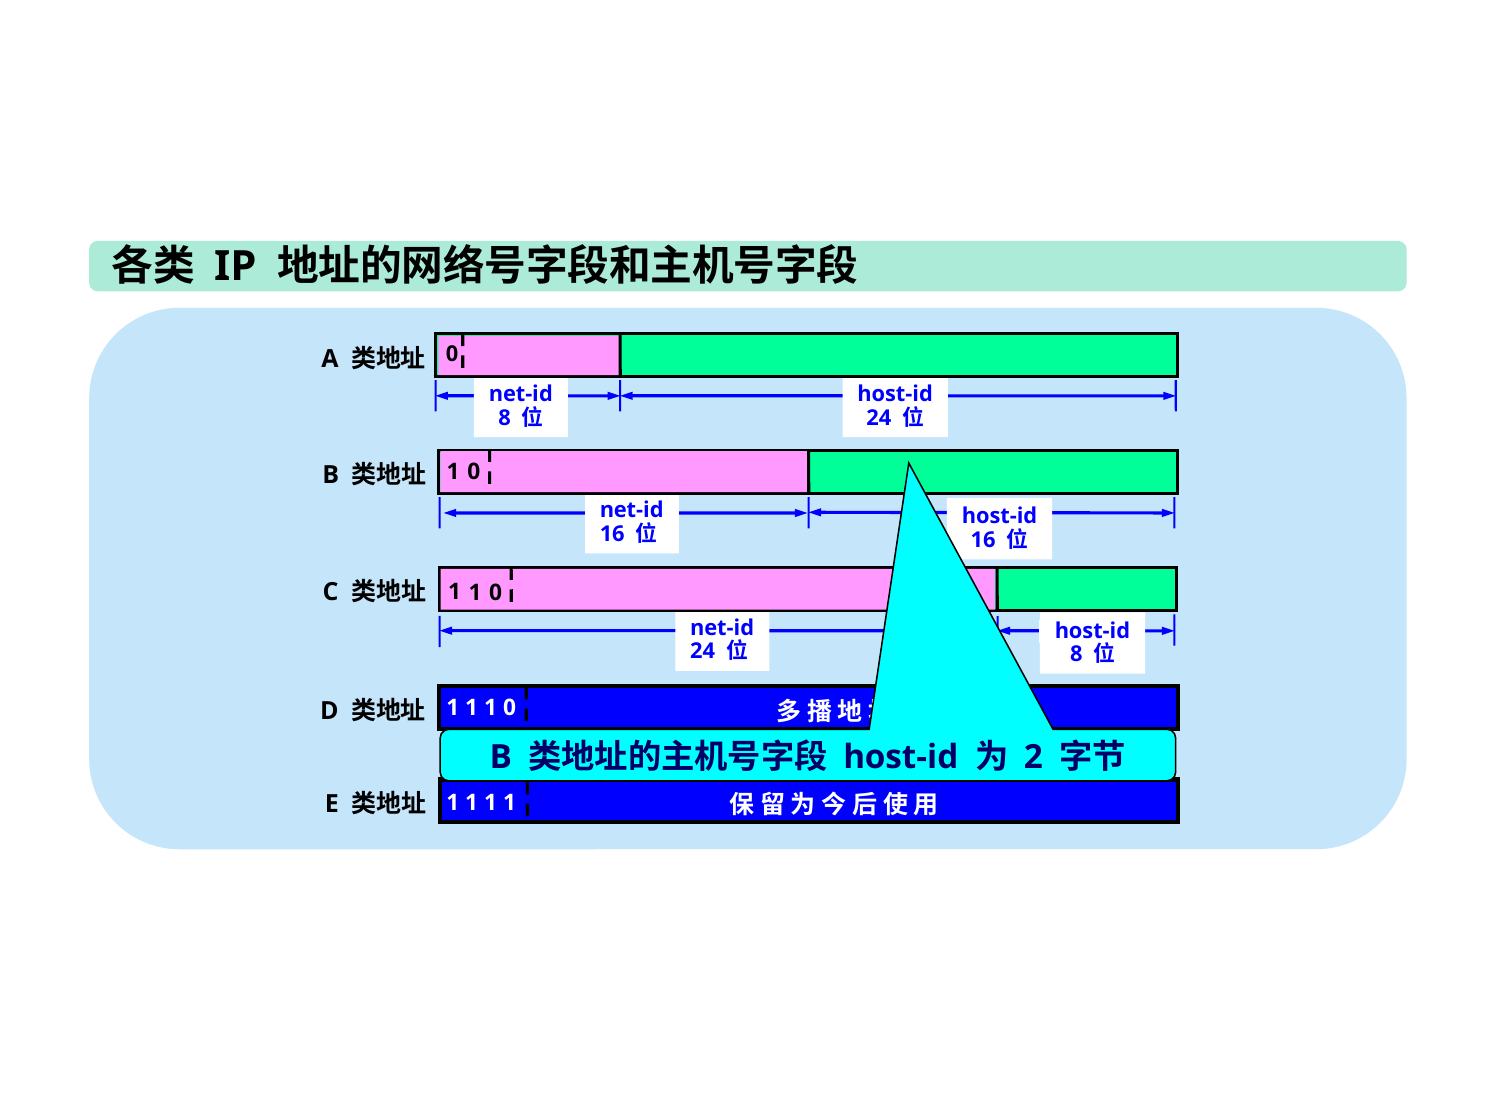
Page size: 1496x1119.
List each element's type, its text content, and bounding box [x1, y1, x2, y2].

text_box [873, 240, 1407, 292]
text_box 各类 IP 地址的网络号字段和主机号字段 [97, 231, 873, 296]
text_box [306, 332, 1179, 827]
text_box [87, 305, 1409, 852]
text_box [89, 240, 97, 292]
